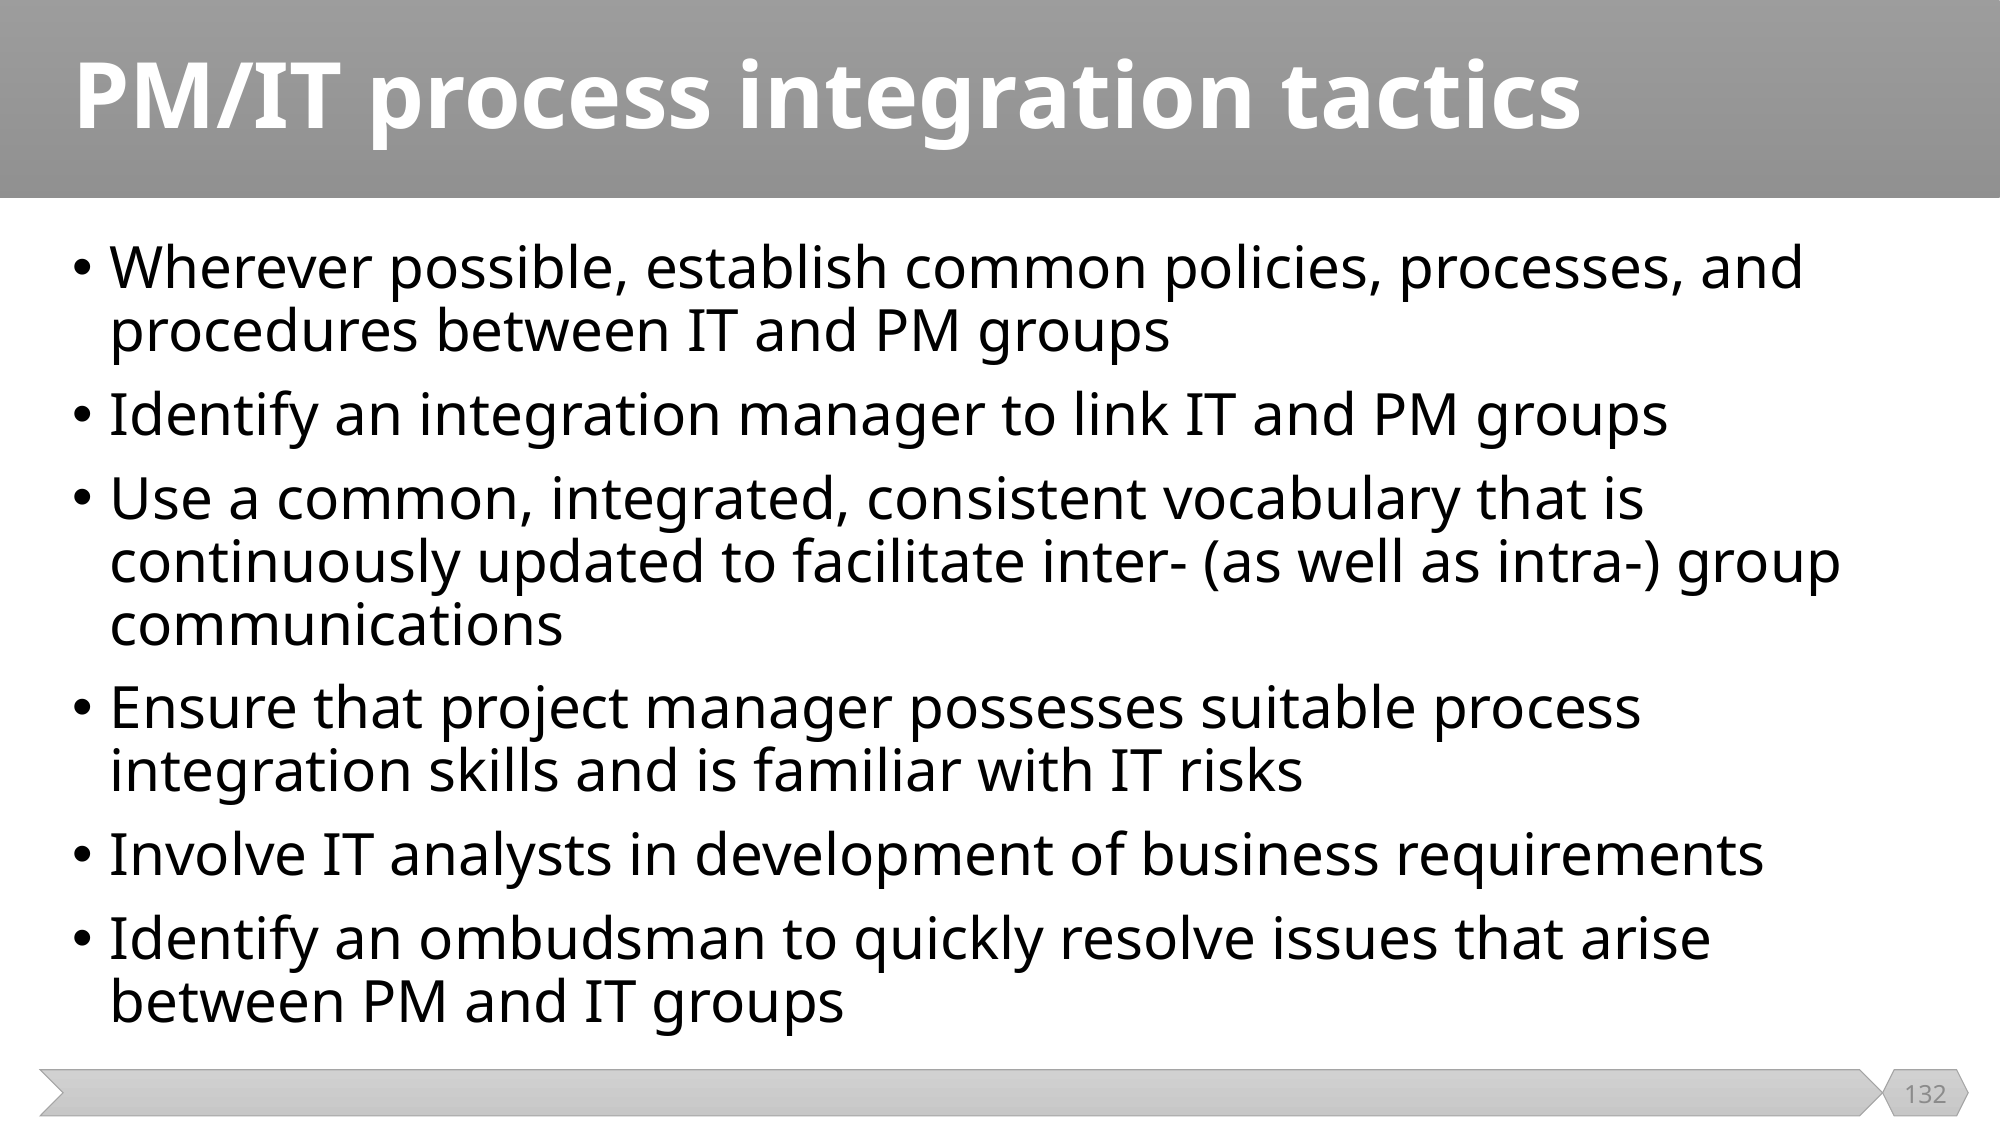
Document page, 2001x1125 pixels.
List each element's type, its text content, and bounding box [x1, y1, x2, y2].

slide_number 132 [1882, 1065, 1969, 1125]
list Wherever possible, establish common policies, processes, and procedures between IT and PM groups Identify an integration manager to link IT and PM groups Use a common, integrated, consistent vocabulary that is continuously updated to facilitate inter- (as well as intra-) group communications Ensure that project manager possesses suitable process integration skills and is familiar with IT risks Involve IT analysts in development of business requirements Identify an ombudsman to quickly resolve issues that arise between PM and IT groups [56, 230, 1969, 1010]
title PM/IT process integration tactics [56, 0, 1969, 199]
